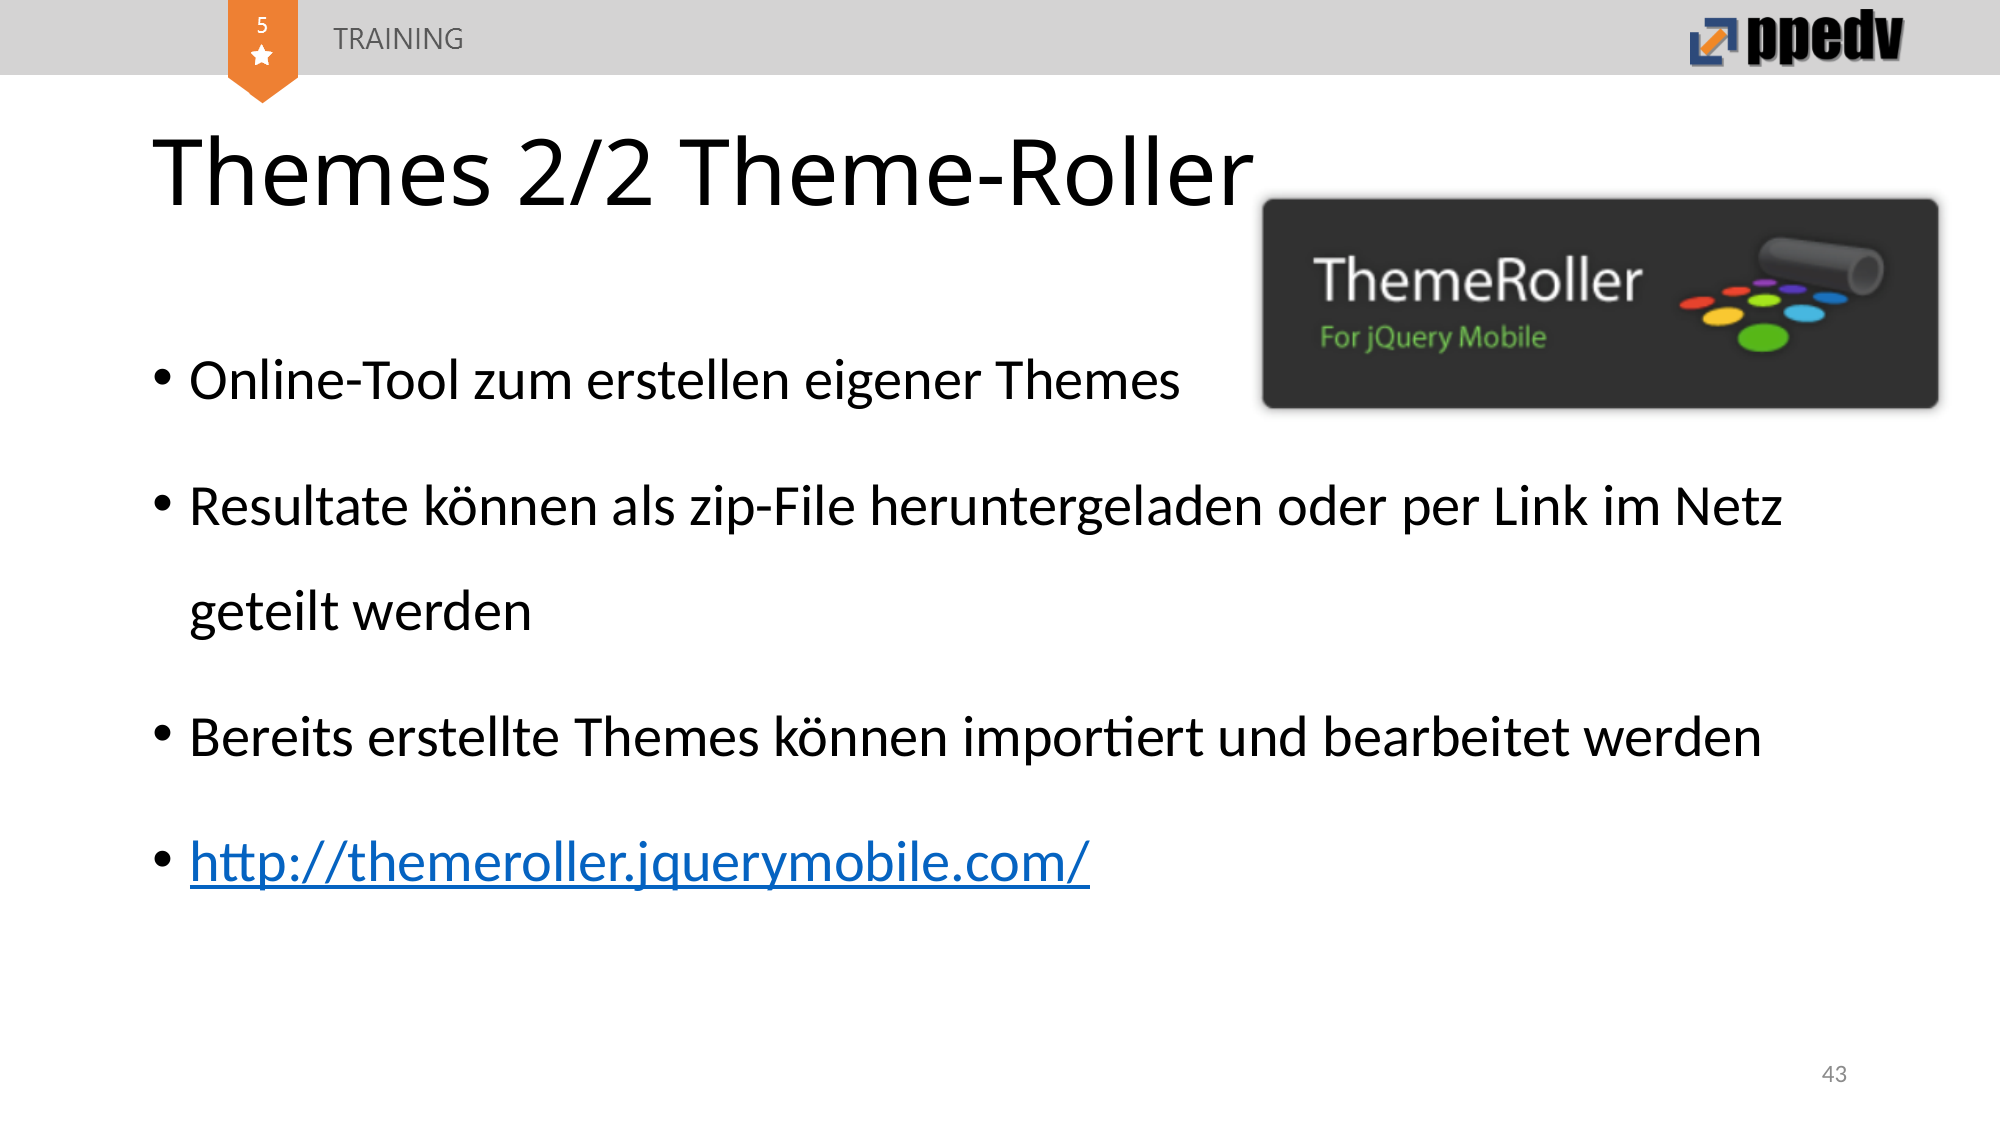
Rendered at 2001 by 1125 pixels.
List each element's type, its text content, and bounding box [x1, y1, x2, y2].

slide_number 43 [1412, 1042, 1863, 1103]
list Online-Tool zum erstellen eigener Themes Resultate können als zip-File heruntergeladen oder per Link im Netz geteilt werden Bereits erstellte Themes können importiert und bearbeitet werden http://themeroller.jquerymobile.com/ [137, 299, 1863, 1014]
picture [1245, 184, 1959, 429]
title Themes 2/2 Theme-Roller [137, 75, 1863, 278]
picture [0, 0, 2000, 104]
